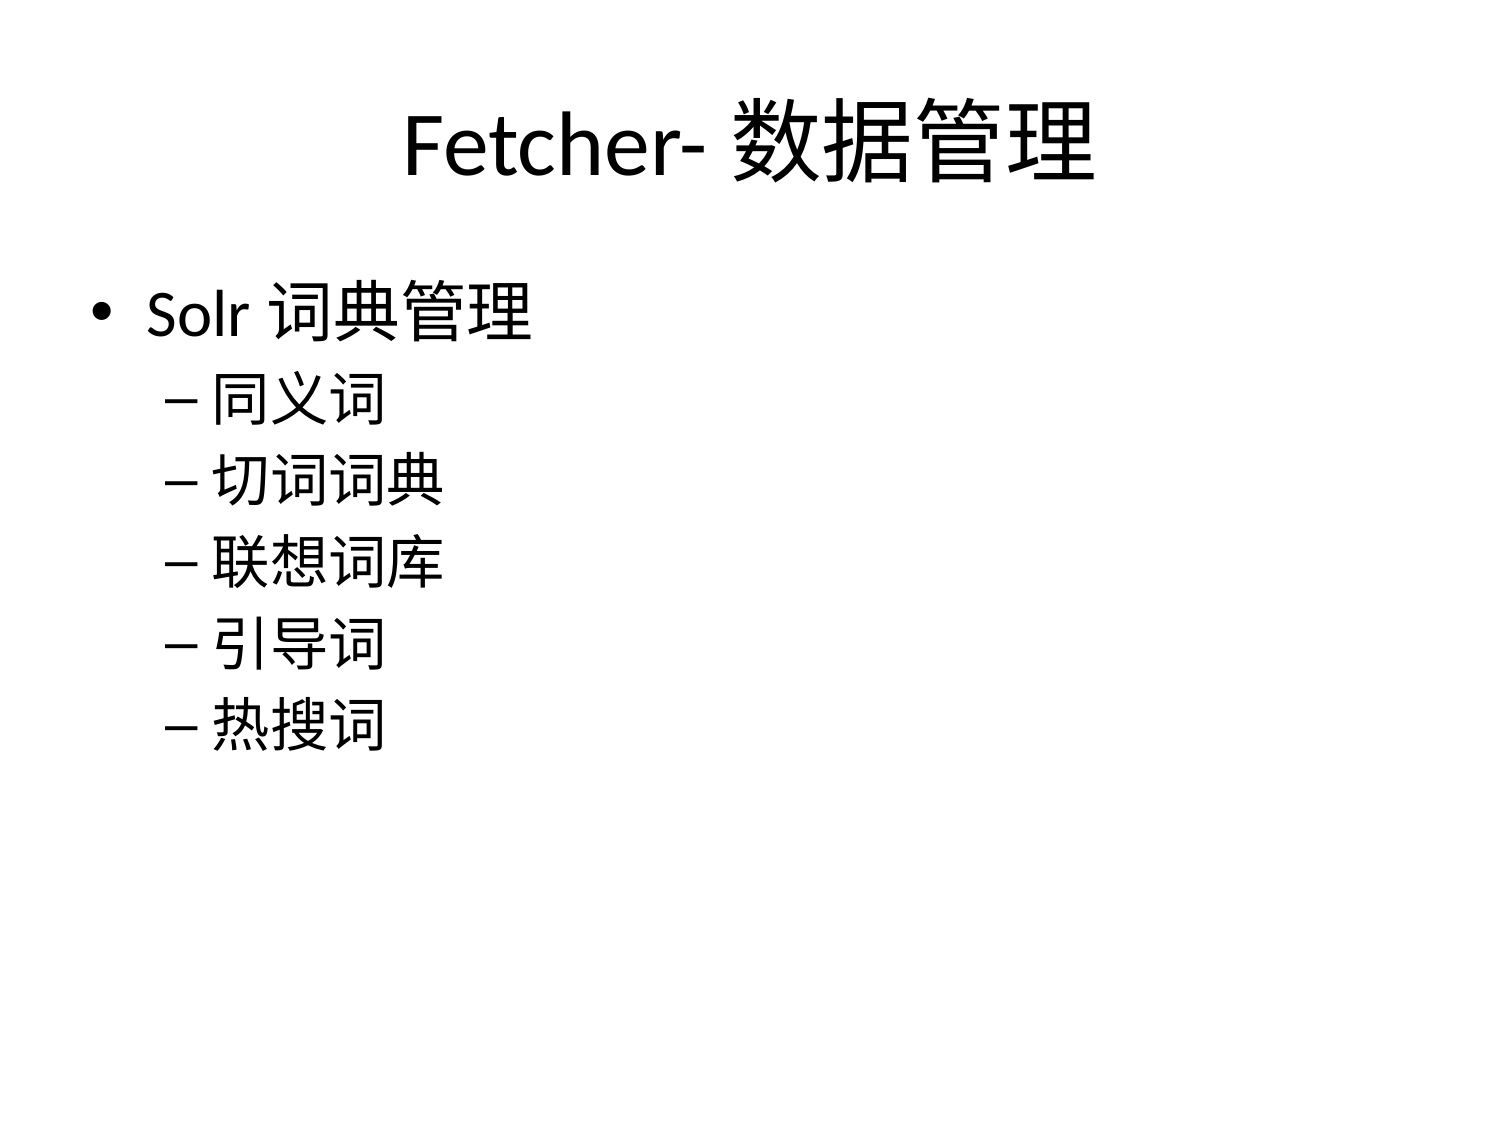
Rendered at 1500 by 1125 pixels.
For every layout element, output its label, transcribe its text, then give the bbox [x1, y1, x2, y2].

title Fetcher-数据管理 [75, 45, 1425, 233]
list Solr词典管理 同义词 切词词典 联想词库 引导词 热搜词 [75, 262, 1425, 1005]
